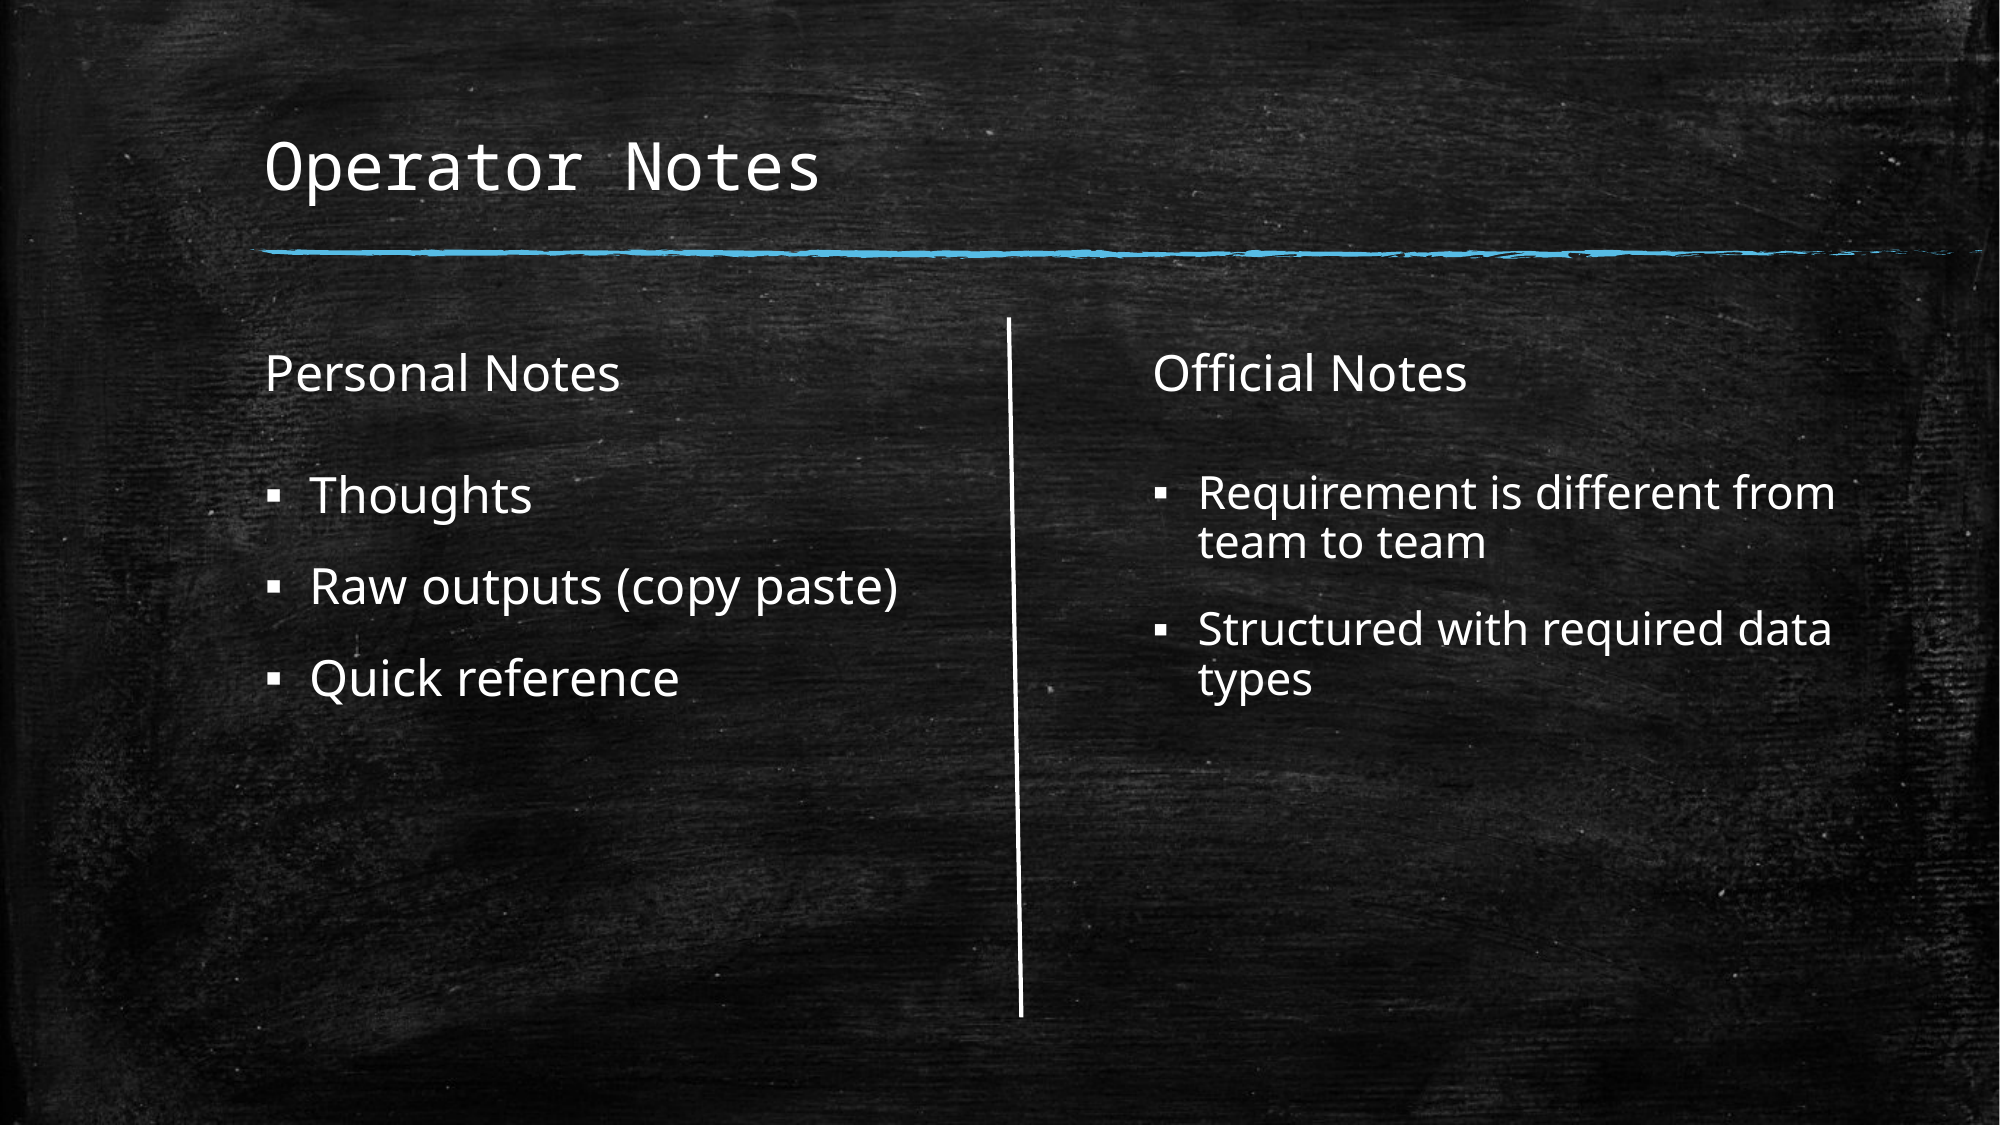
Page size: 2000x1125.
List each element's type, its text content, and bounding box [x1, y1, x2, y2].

list Official Notes [1137, 312, 1863, 438]
picture [0, 0, 2000, 1125]
list Personal Notes [249, 312, 975, 438]
title Operator Notes [249, 45, 1750, 213]
list Requirement is different from team to team Structured with required data types [1137, 462, 1863, 1013]
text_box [1008, 317, 1022, 1018]
list Thoughts Raw outputs (copy paste) Quick reference [249, 462, 975, 1013]
